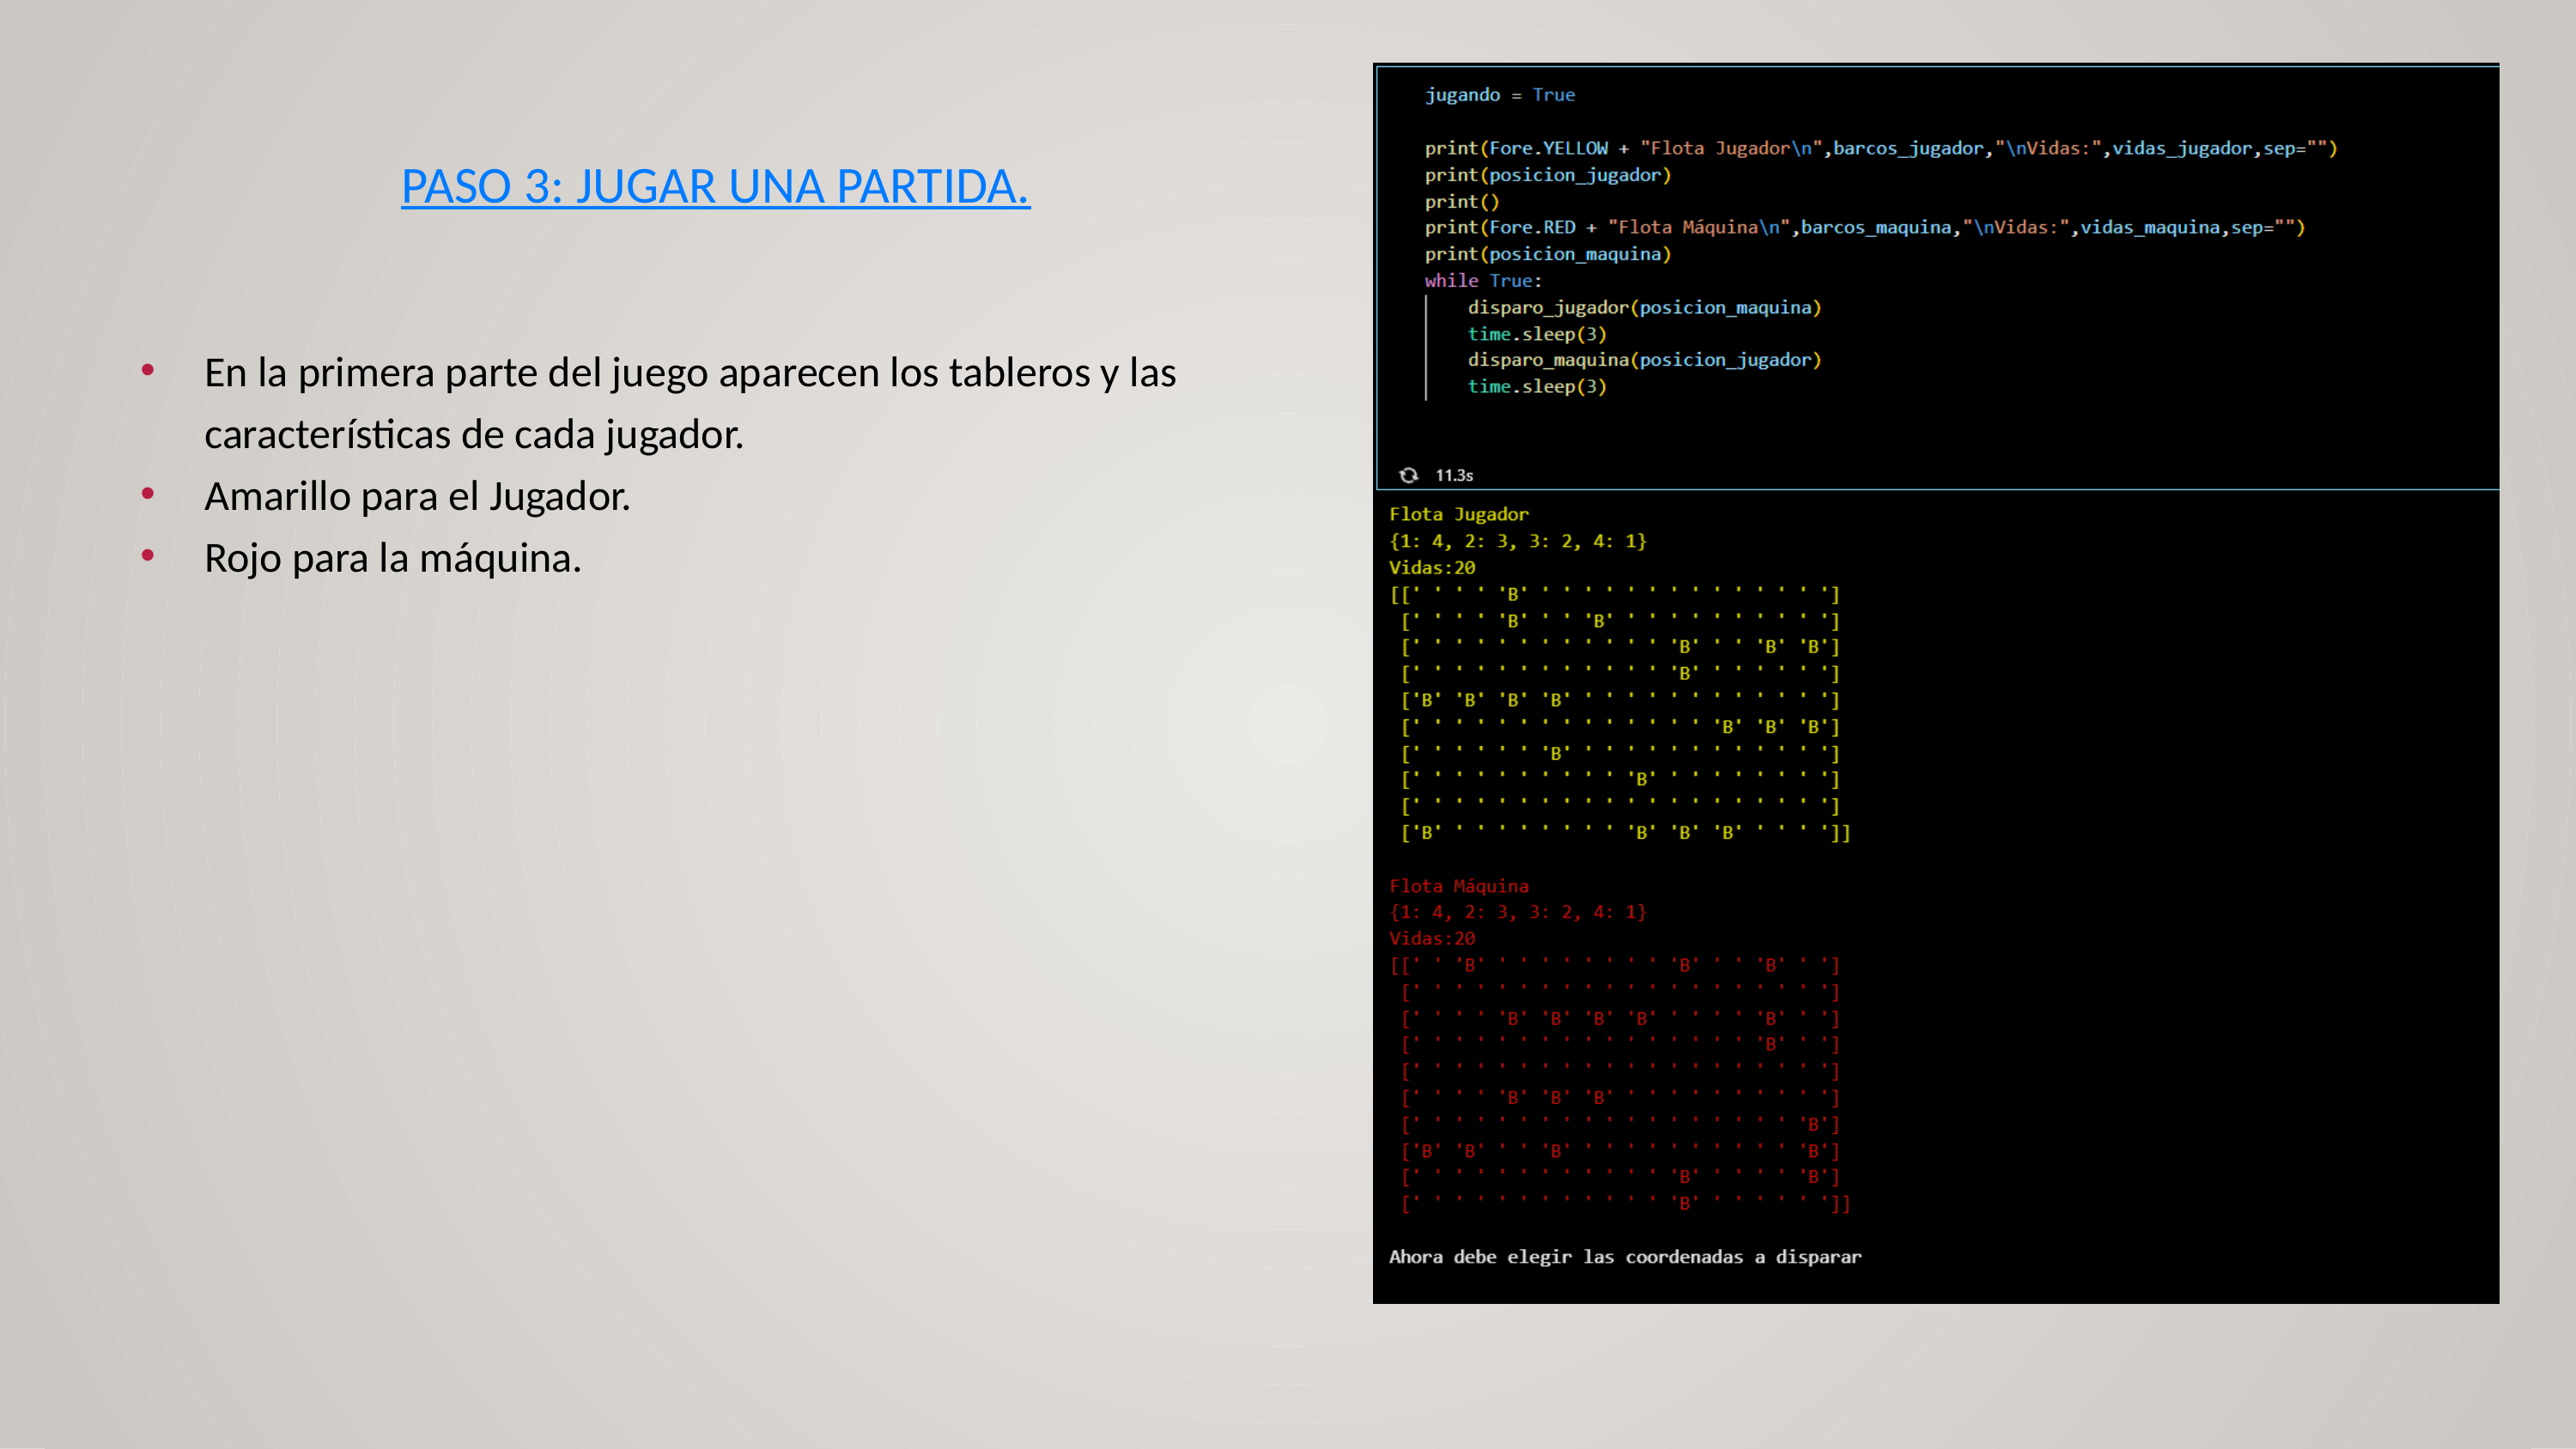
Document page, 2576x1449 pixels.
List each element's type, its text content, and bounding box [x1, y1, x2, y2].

title Paso 3: Jugar una partida. [131, 144, 1315, 283]
picture [1373, 63, 2500, 1304]
list En la primera parte del juego aparecen los tableros y las características de cada jugador. Amarillo para el Jugador. Rojo para la máquina. [129, 320, 1314, 1352]
